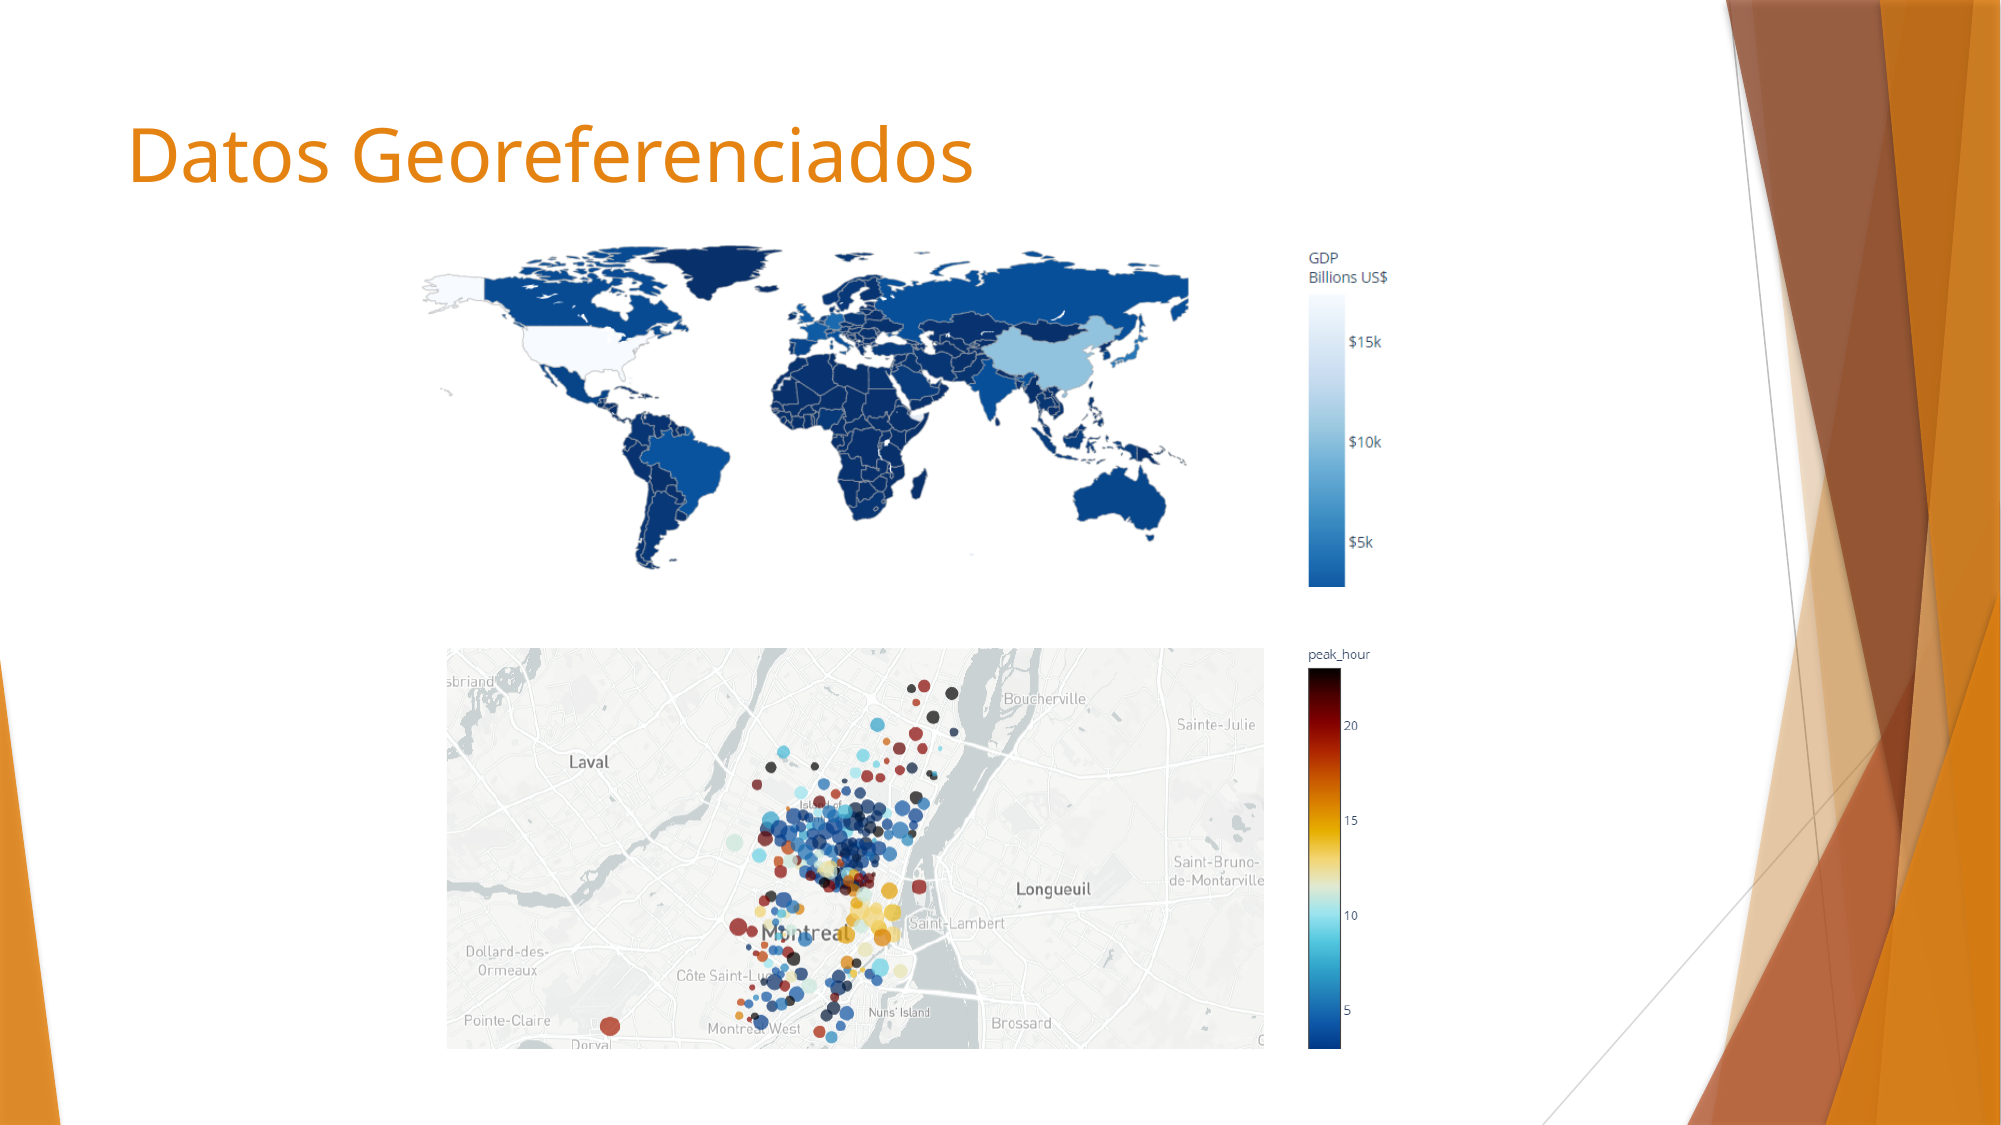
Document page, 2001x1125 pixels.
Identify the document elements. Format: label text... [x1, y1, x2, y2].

picture [421, 229, 1401, 588]
title Datos Georeferenciados [111, 99, 1522, 317]
picture [446, 647, 1380, 1049]
